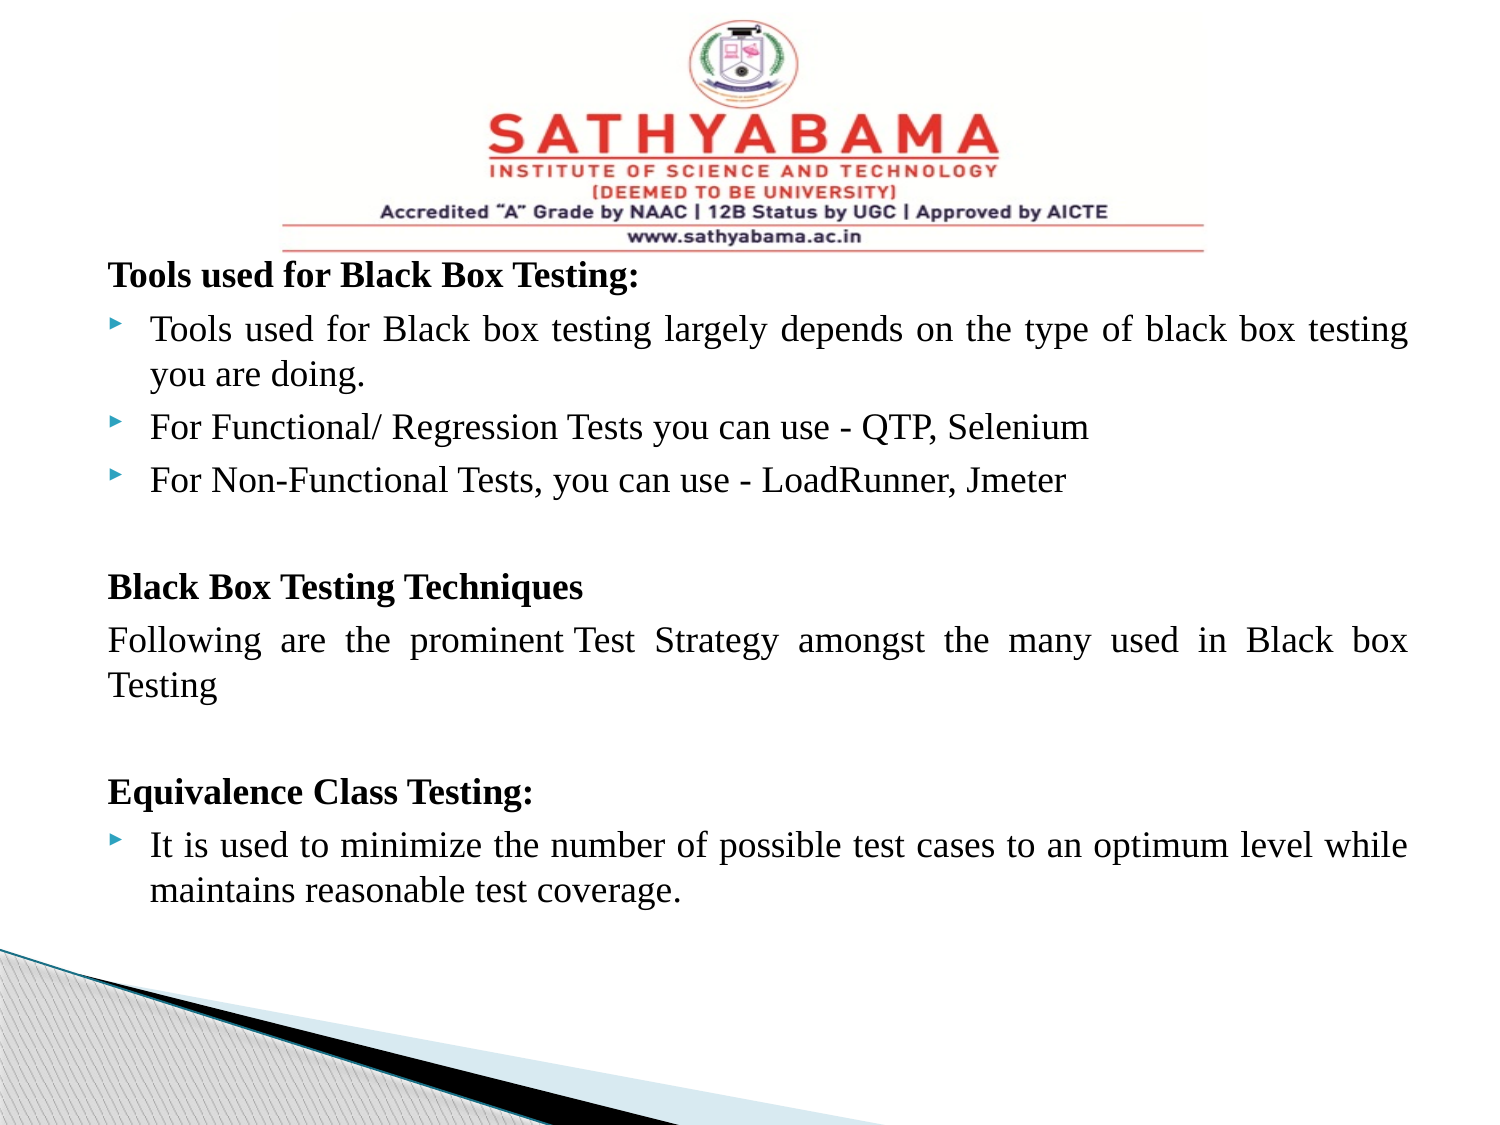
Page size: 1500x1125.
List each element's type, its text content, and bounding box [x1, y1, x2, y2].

picture [249, 12, 1225, 243]
list Tools used for Black Box Testing: Tools used for Black box testing largely depends on the type of black box testing you are doing. For Functional/ Regression Tests you can use - QTP, Selenium For Non-Functional Tests, you can use - LoadRunner, Jmeter Black Box Testing Techniques Following are the prominent Test Strategy amongst the many used in Black box Testing Equivalence Class Testing: It is used to minimize the number of possible test cases to an optimum level while maintains reasonable test coverage. [75, 243, 1425, 986]
